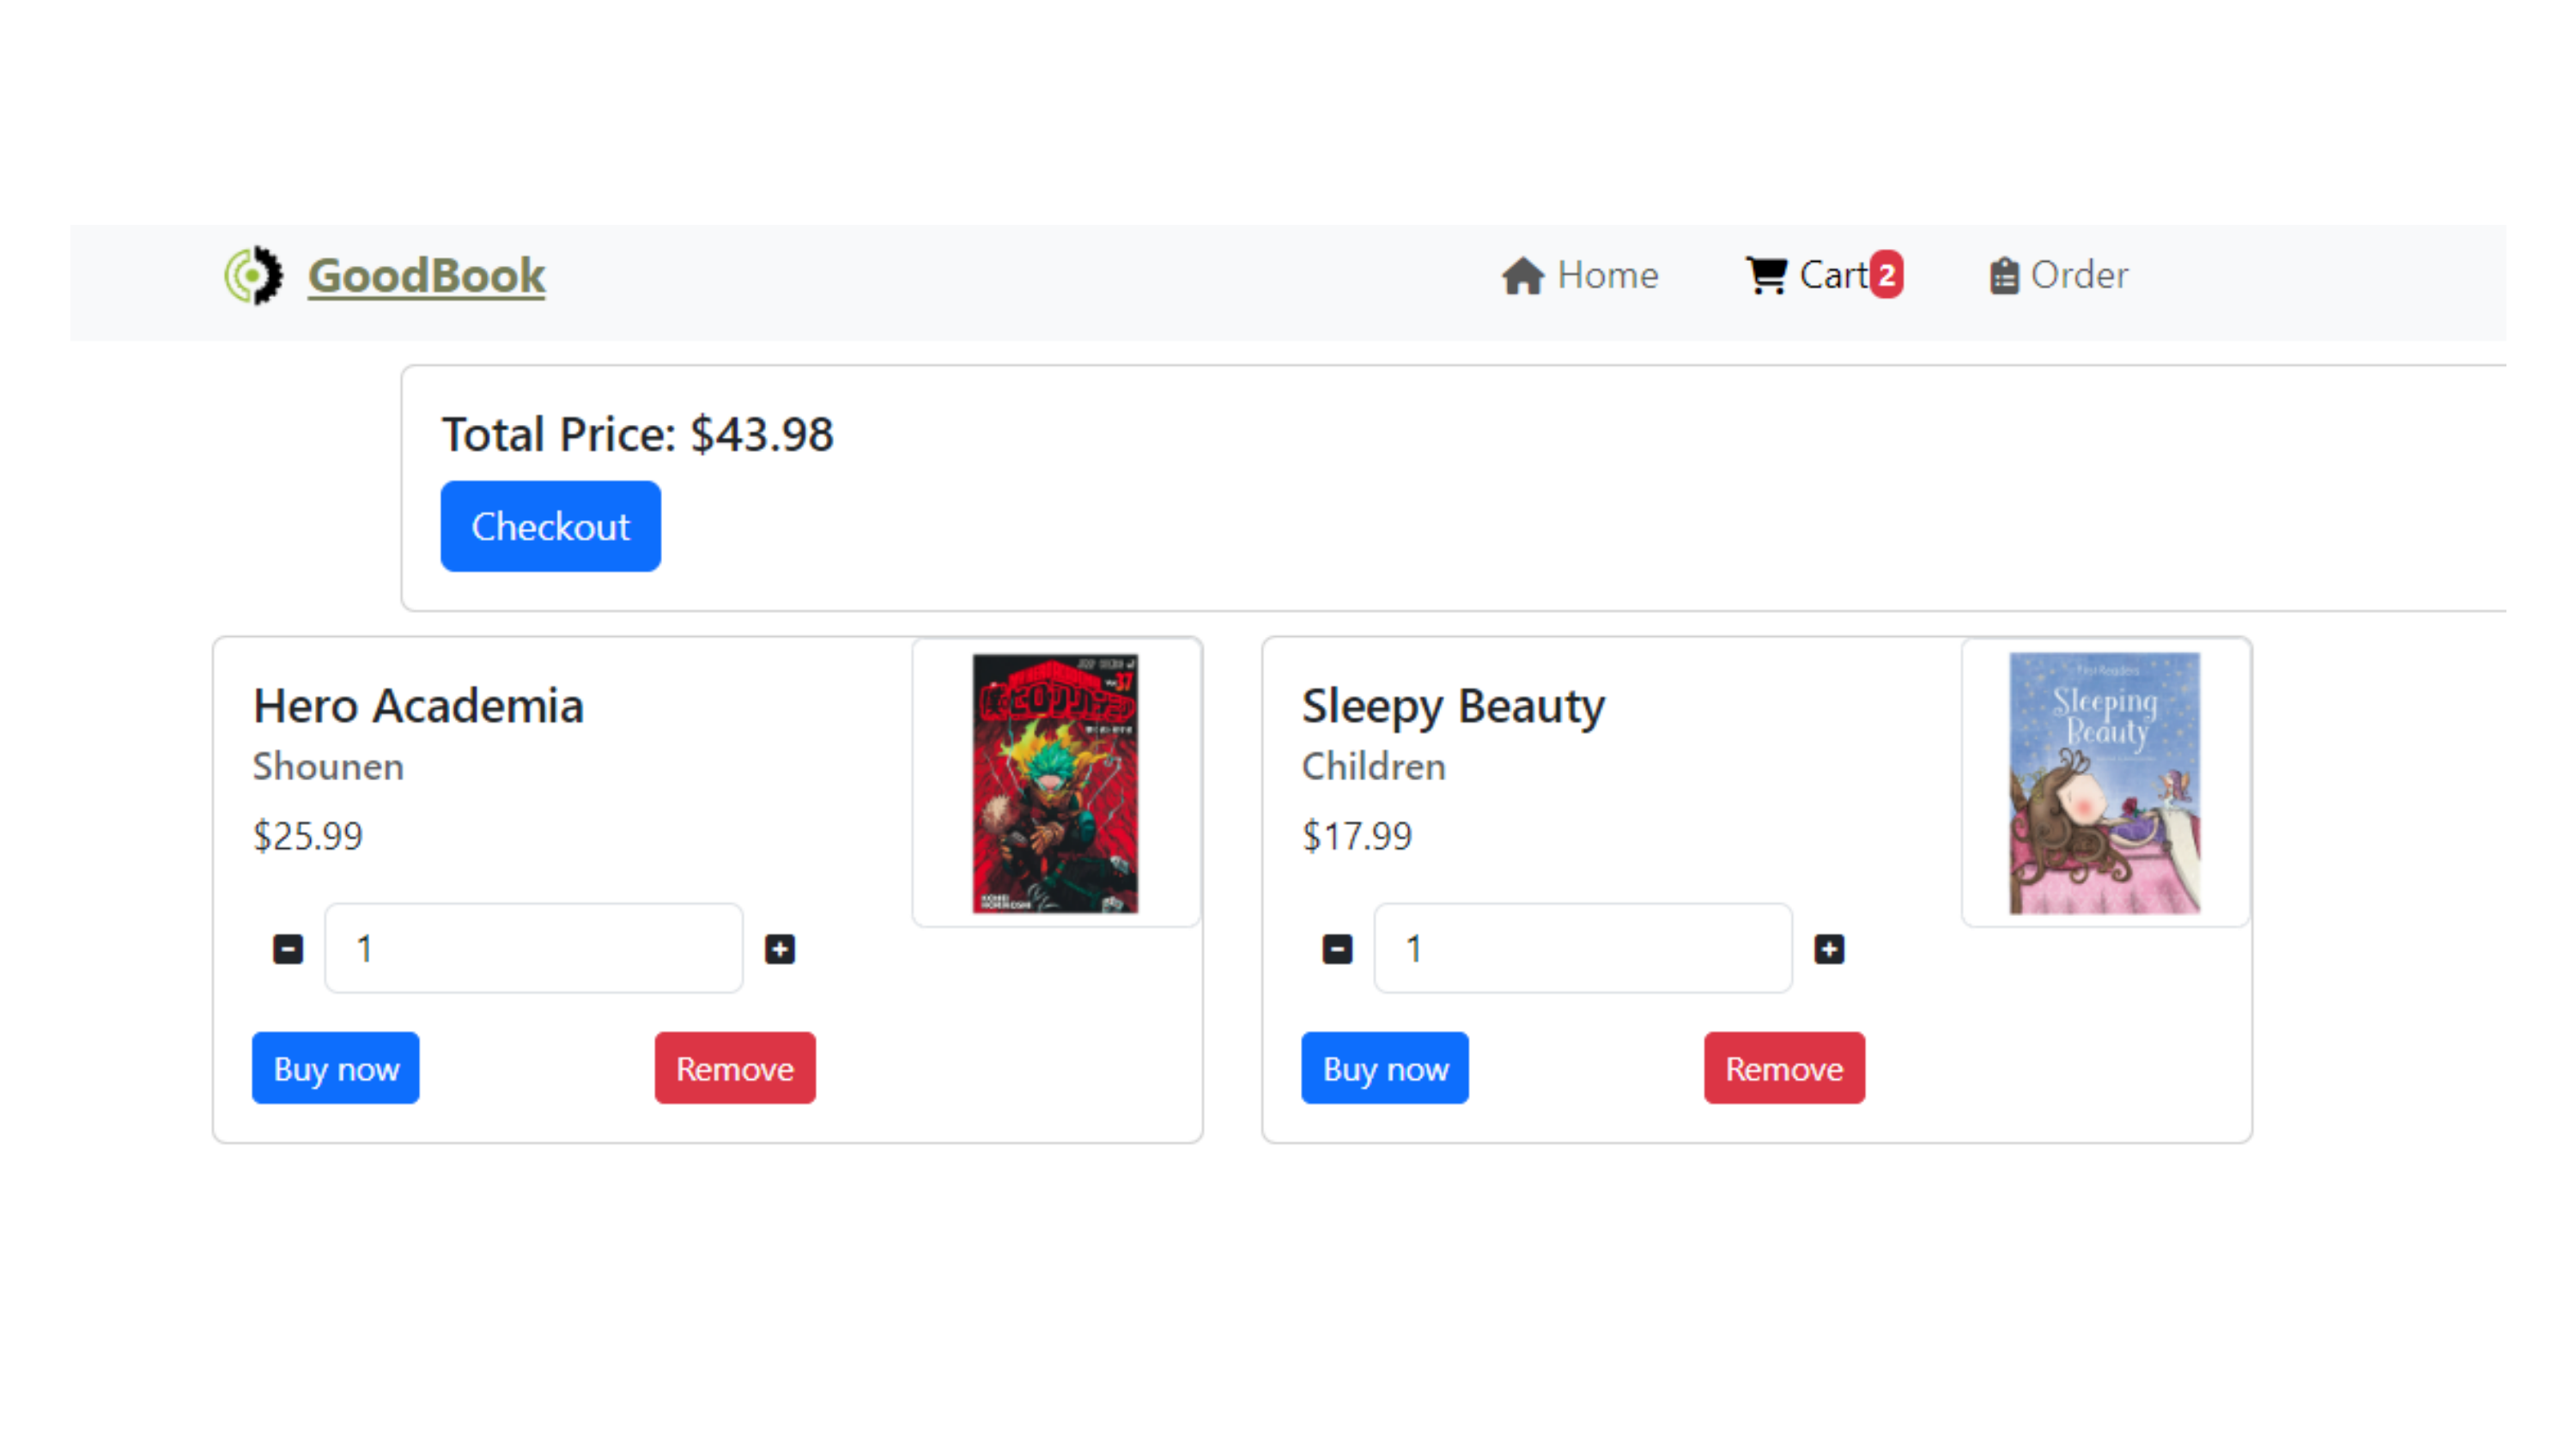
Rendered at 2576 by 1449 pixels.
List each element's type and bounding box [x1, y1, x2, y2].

picture [70, 225, 2506, 1224]
